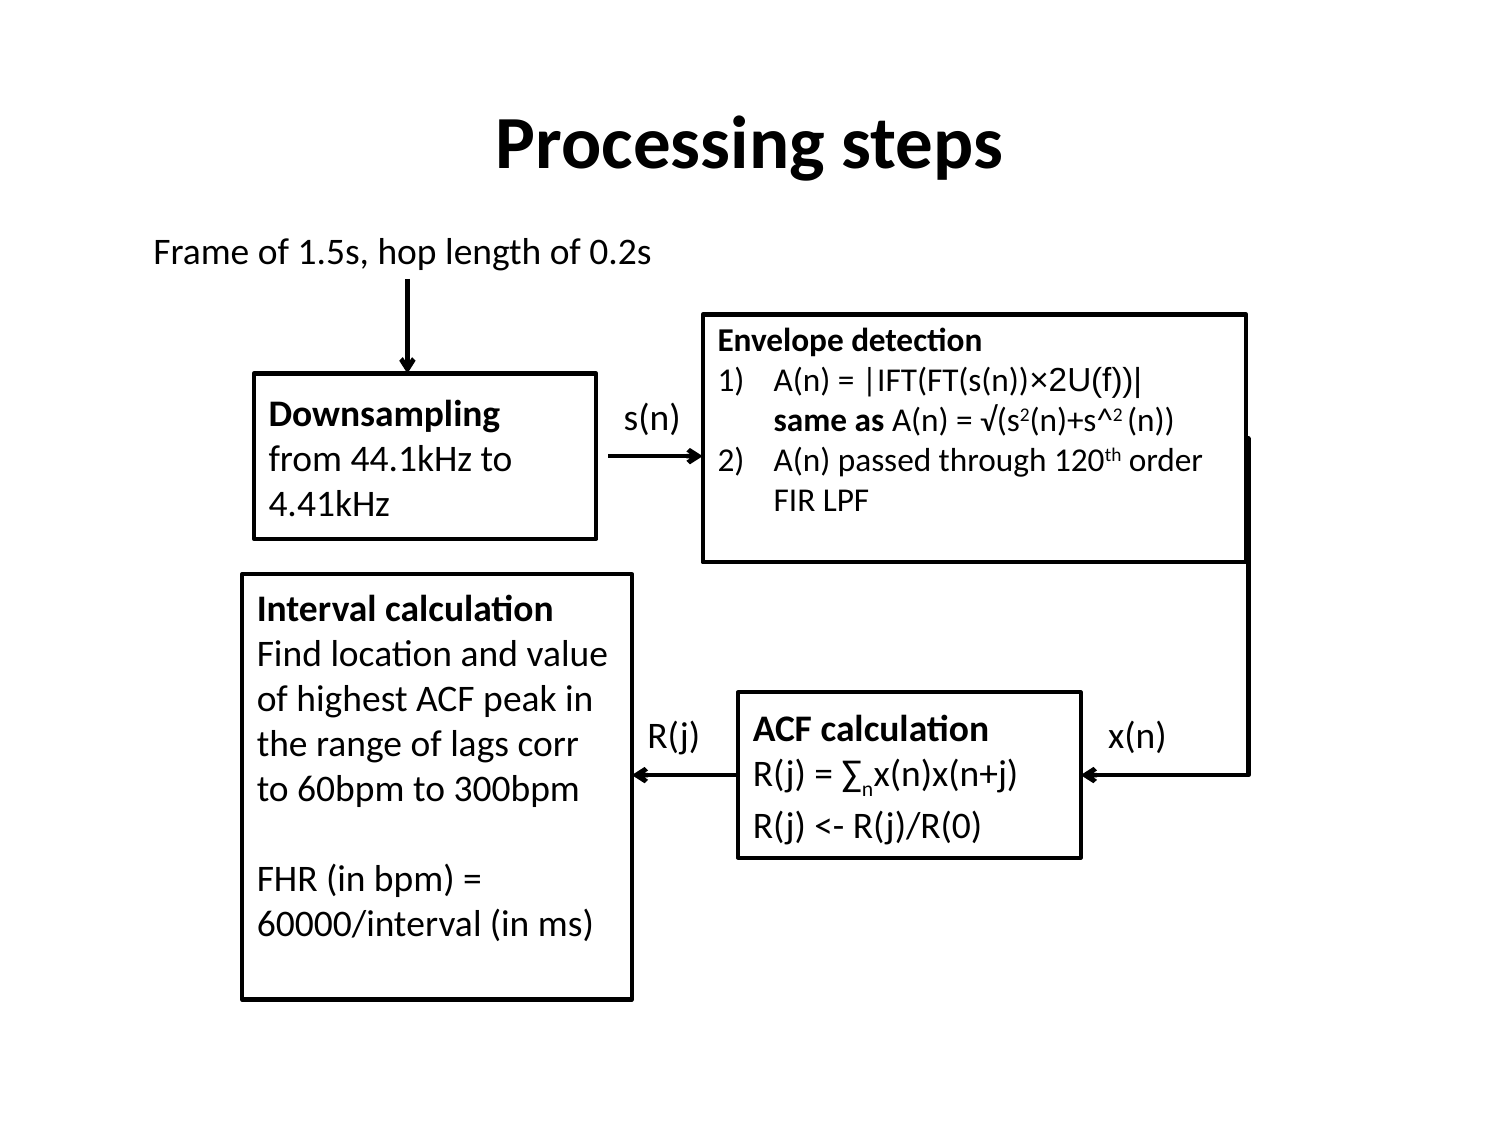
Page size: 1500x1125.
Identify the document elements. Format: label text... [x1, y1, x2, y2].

text_box s(n) [608, 385, 696, 445]
text_box R(j) [634, 704, 716, 764]
text_box Interval calculation Find location and value of highest ACF peak in the range of lags corr to 60bpm to 300bpm FHR (in bpm) = 60000/interval (in ms) [240, 572, 634, 1002]
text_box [1080, 438, 1247, 776]
text_box Frame of 1.5s, hop length of 0.2s [138, 219, 668, 280]
text_box Downsampling from 44.1kHz to 4.41kHz [252, 371, 598, 541]
title Processing steps [75, 45, 1425, 233]
text_box ACF calculation R(j) = ∑nx(n)x(n+j) R(j) <- R(j)/R(0) [736, 690, 1083, 860]
text_box Envelope detection A(n) = |IFT(FT(s(n))×2U(f))| same as A(n) = √(s2(n)+s^2 (n)) A(n) passed through 120th order FIR LPF [701, 312, 1248, 564]
